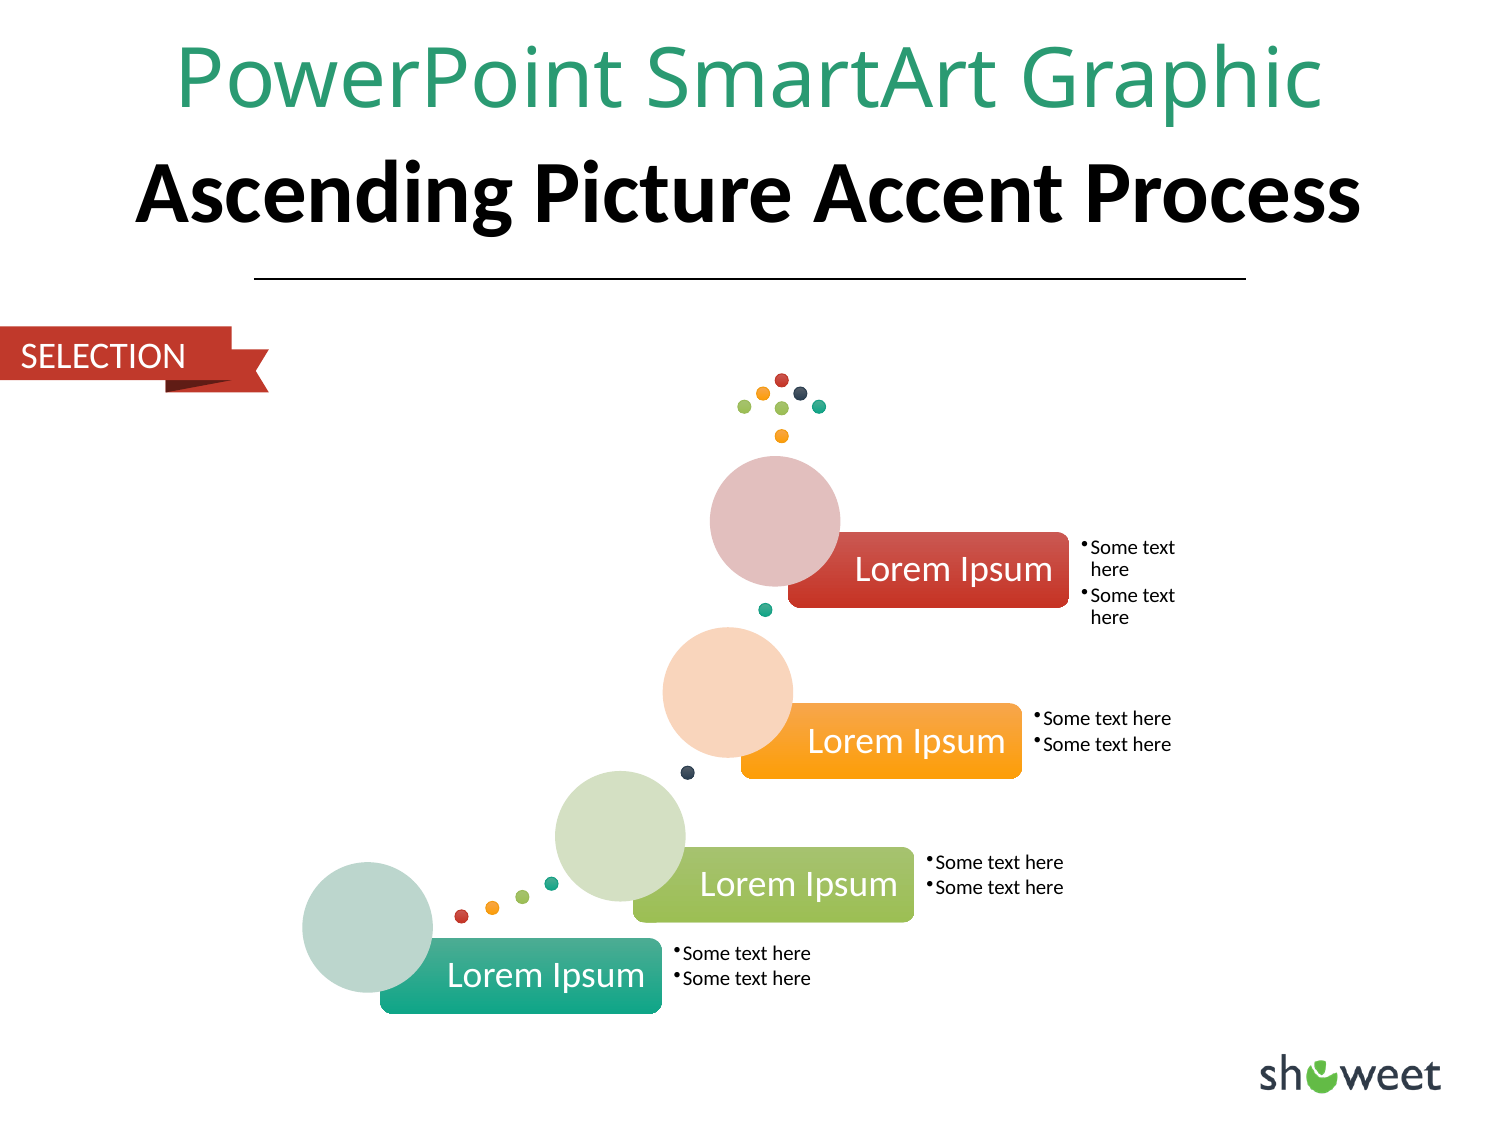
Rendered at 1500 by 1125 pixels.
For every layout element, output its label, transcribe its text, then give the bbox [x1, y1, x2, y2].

picture [1246, 1046, 1455, 1105]
title Ascending Picture Accent Process [103, 137, 1397, 250]
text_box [128, 337, 1372, 1050]
